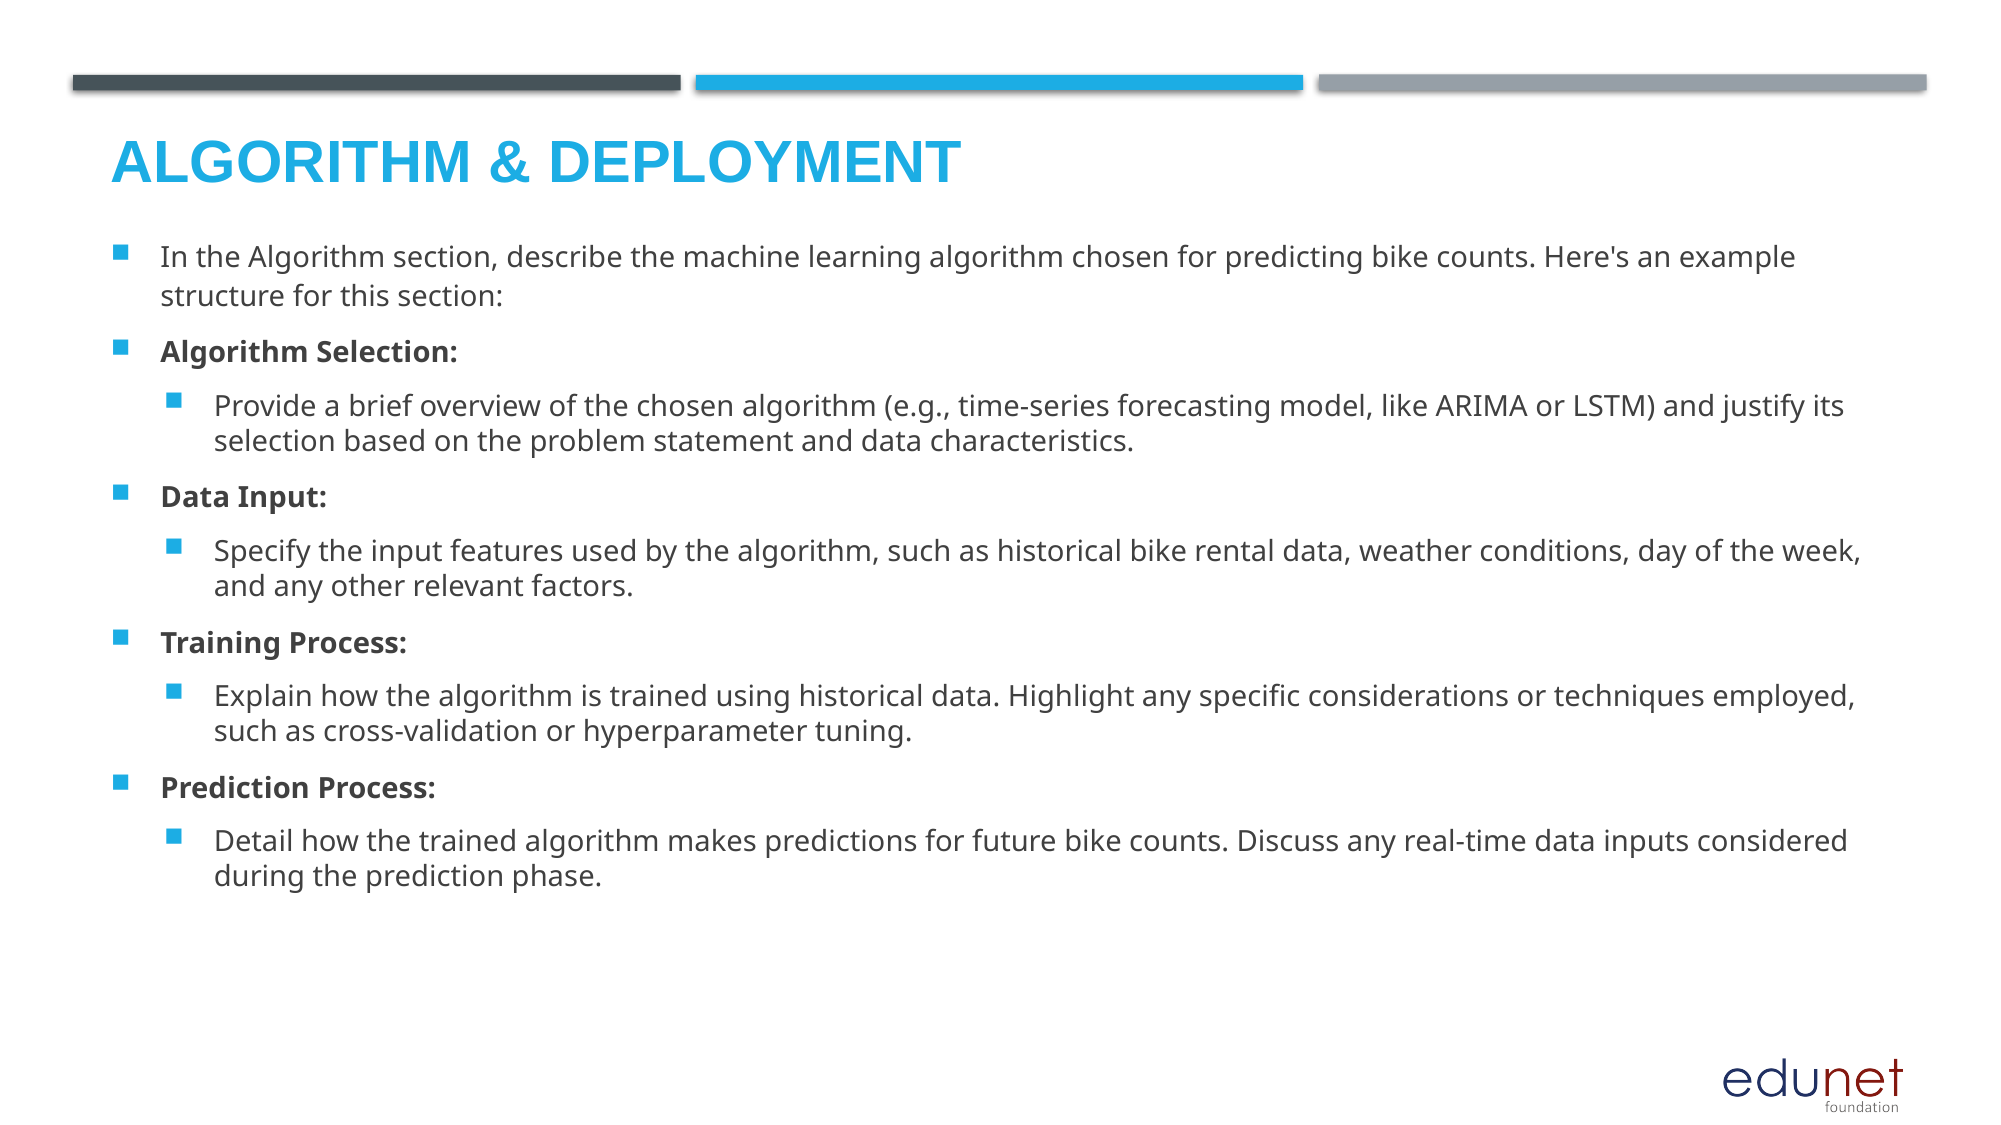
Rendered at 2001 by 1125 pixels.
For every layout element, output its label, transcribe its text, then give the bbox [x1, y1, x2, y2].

title Algorithm & Deployment [95, 115, 1905, 202]
list In the Algorithm section, describe the machine learning algorithm chosen for predicting bike counts. Here's an example structure for this section: Algorithm Selection: Provide a brief overview of the chosen algorithm (e.g., time-series forecasting model, like ARIMA or LSTM) and justify its selection based on the problem statement and data characteristics. Data Input: Specify the input features used by the algorithm, such as historical bike rental data, weather conditions, day of the week, and any other relevant factors. Training Process: Explain how the algorithm is trained using historical data. Highlight any specific considerations or techniques employed, such as cross-validation or hyperparameter tuning. Prediction Process: Detail how the trained algorithm makes predictions for future bike counts. Discuss any real-time data inputs considered during the prediction phase. [95, 213, 1905, 981]
picture [1719, 1056, 1905, 1116]
